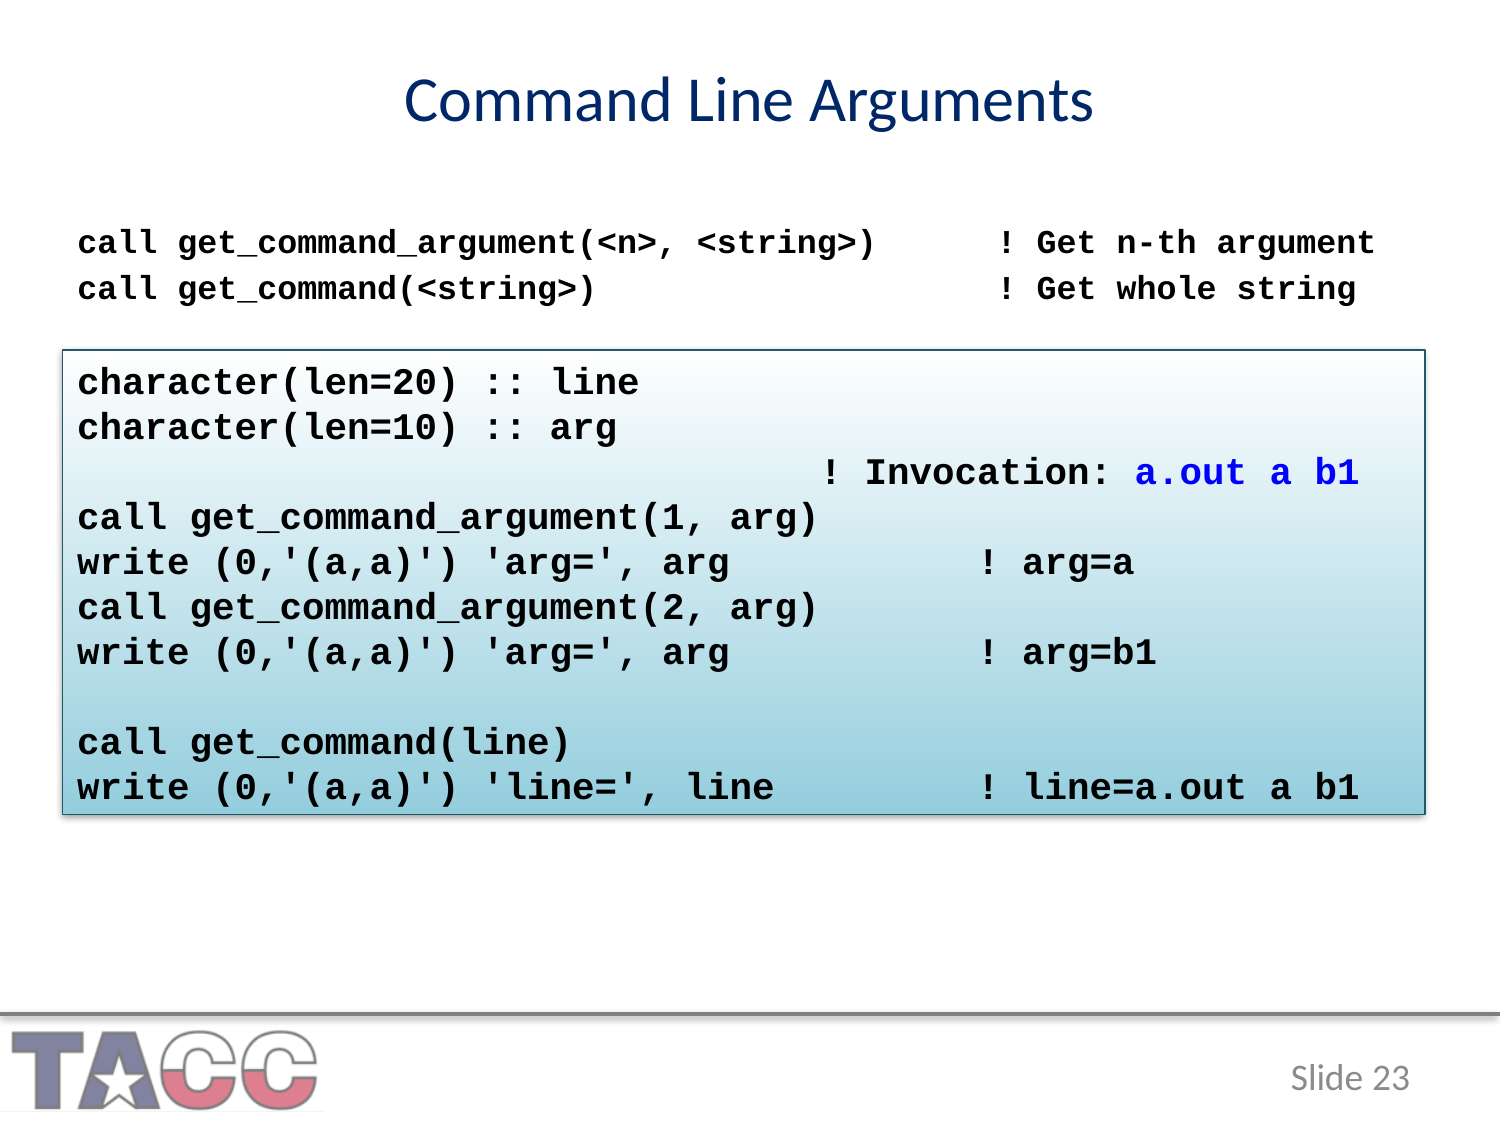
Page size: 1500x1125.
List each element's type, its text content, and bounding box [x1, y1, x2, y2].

list call get_command_argument(<n>, <string>) ! Get n-th argument call get_command(<string>) ! Get whole string [62, 212, 1425, 348]
text_box character(len=20) :: line character(len=10) :: arg ! Invocation: a.out a b1 call get_command_argument(1, arg) write (0,'(a,a)') 'arg=', arg ! arg=a call get_command_argument(2, arg) write (0,'(a,a)') 'arg=', arg ! arg=b1 call get_command(line) write (0,'(a,a)') 'line=', line ! line=a.out a b1 [62, 349, 1426, 815]
title Command Line Arguments [75, 50, 1425, 143]
